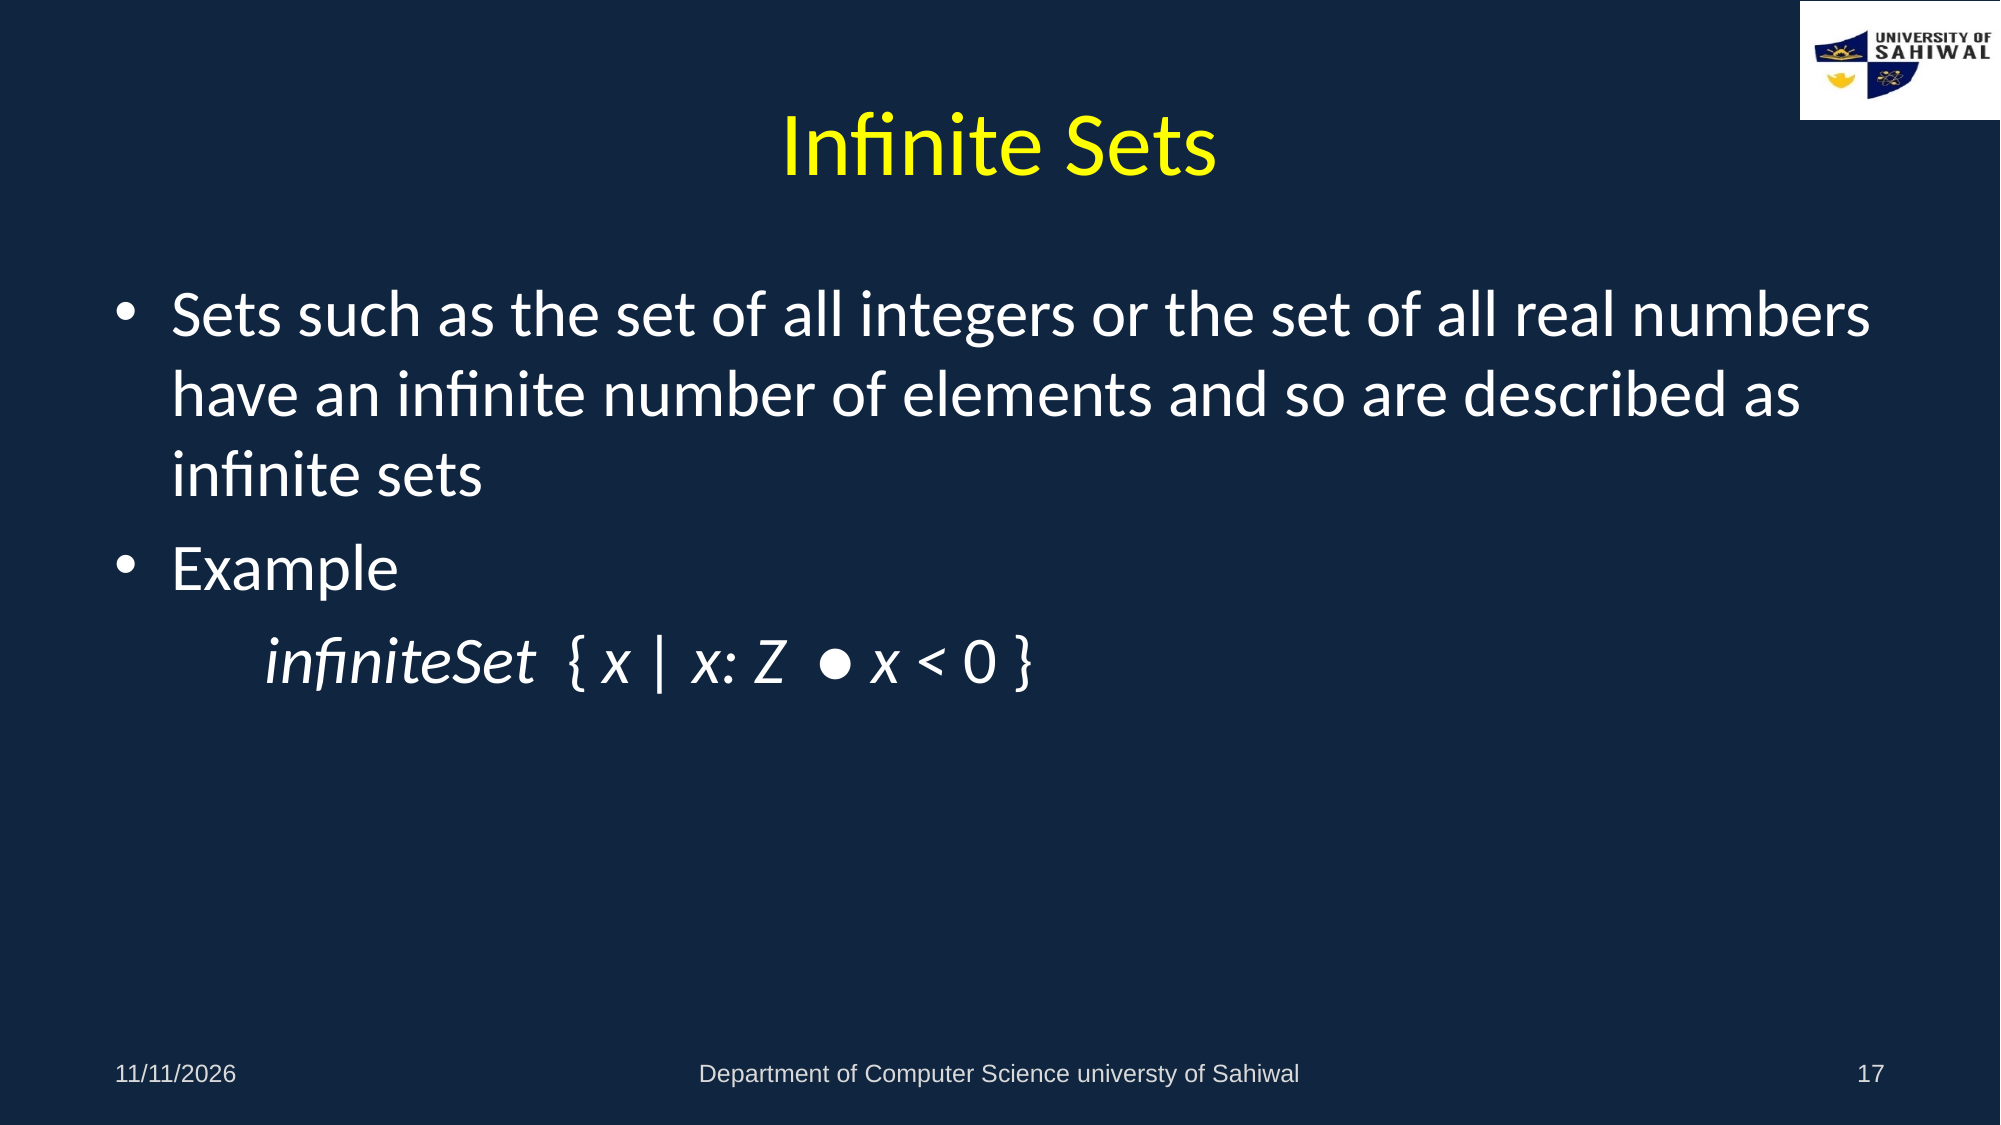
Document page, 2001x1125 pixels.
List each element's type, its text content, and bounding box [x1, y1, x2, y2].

slide_number 17 [1433, 1042, 1900, 1103]
footer Department of Computer Science universty of Sahiwal [683, 1042, 1317, 1103]
picture [1800, 1, 2000, 120]
title Infinite Sets [99, 45, 1900, 233]
list Sets such as the set of all integers or the set of all real numbers have an infinite number of elements and so are described as infinite sets Example infiniteSet { x | x: Z ● x < 0 } [99, 262, 1900, 1005]
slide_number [99, 1042, 567, 1103]
